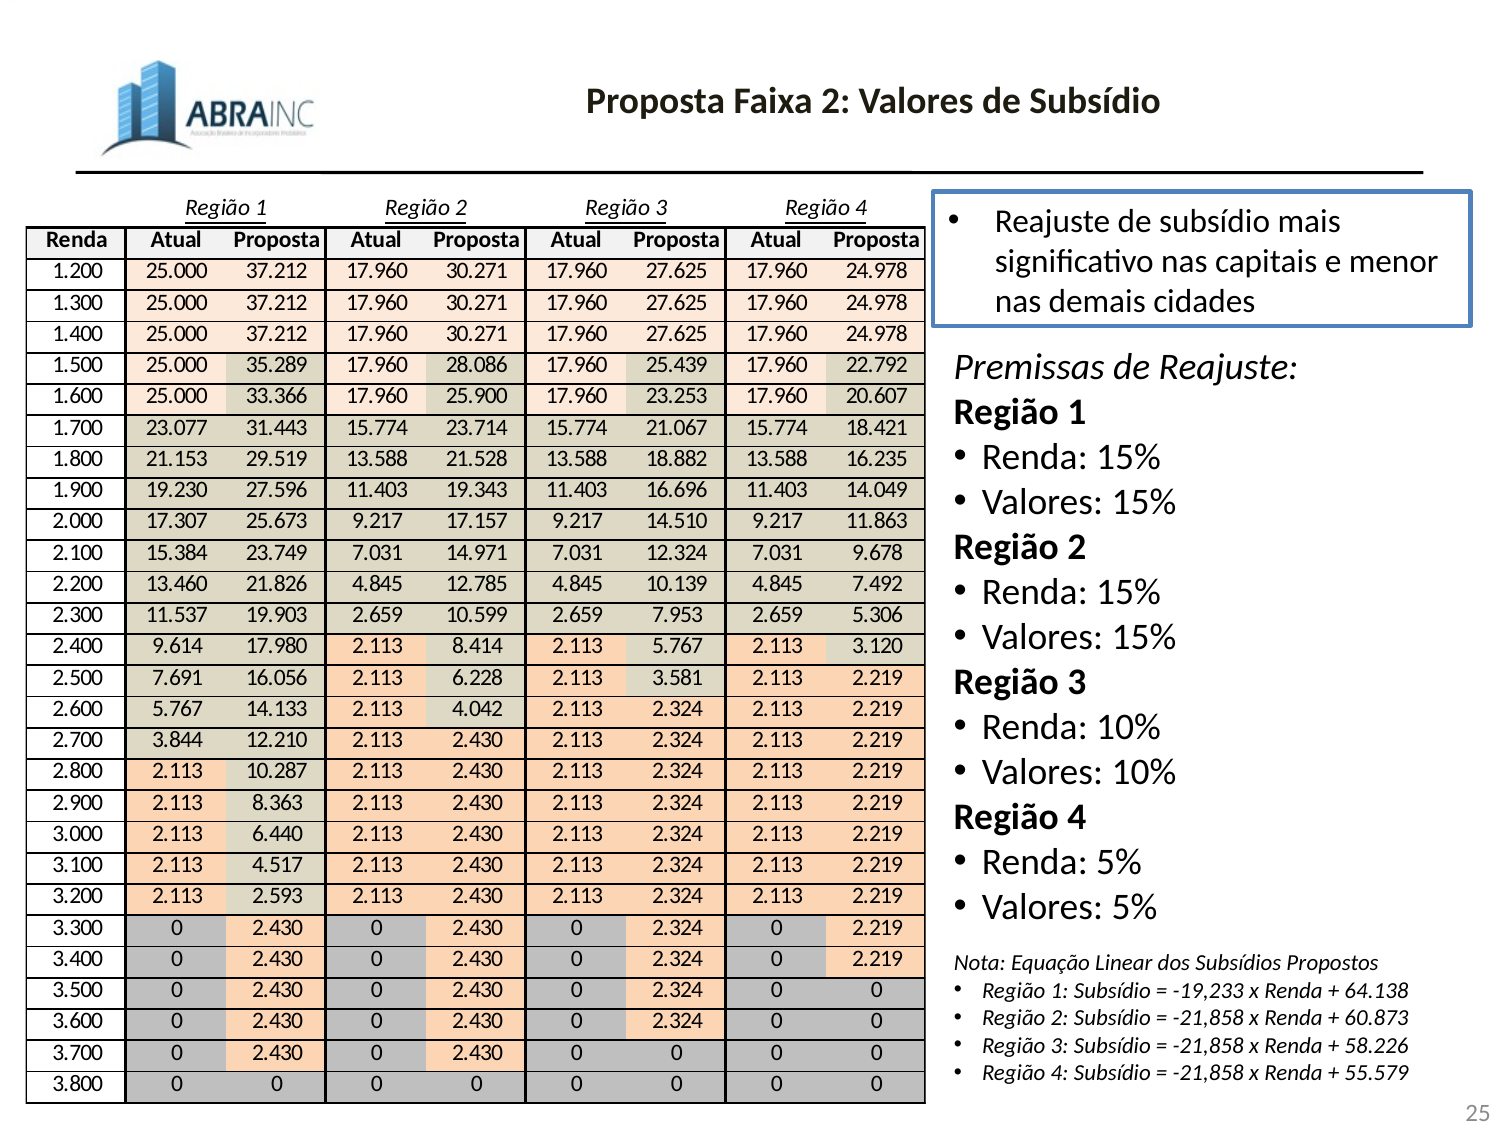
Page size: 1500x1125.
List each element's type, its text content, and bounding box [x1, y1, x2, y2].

text_box Premissas de Reajuste: Região 1 Renda: 15% Valores: 15% Região 2 Renda: 15% Valores: 15% Região 3 Renda: 10% Valores: 10% Região 4 Renda: 5% Valores: 5% [938, 334, 1447, 935]
text_box Reajuste de subsídio mais significativo nas capitais e menor nas demais cidades [931, 189, 1473, 328]
text_box Nota: Equação Linear dos Subsídios Propostos Região 1: Subsídio = -19,233 x Renda + 64.138 Região 2: Subsídio = -21,858 x Renda + 60.873 Região 3: Subsídio = -21,858 x Renda + 58.226 Região 4: Subsídio = -21,858 x Renda + 55.579 [939, 940, 1447, 1093]
picture [25, 194, 928, 1106]
text_box Proposta Faixa 2: Valores de Subsídio [312, 68, 1435, 129]
slide_number 25 [1156, 1081, 1500, 1125]
picture [91, 60, 321, 161]
